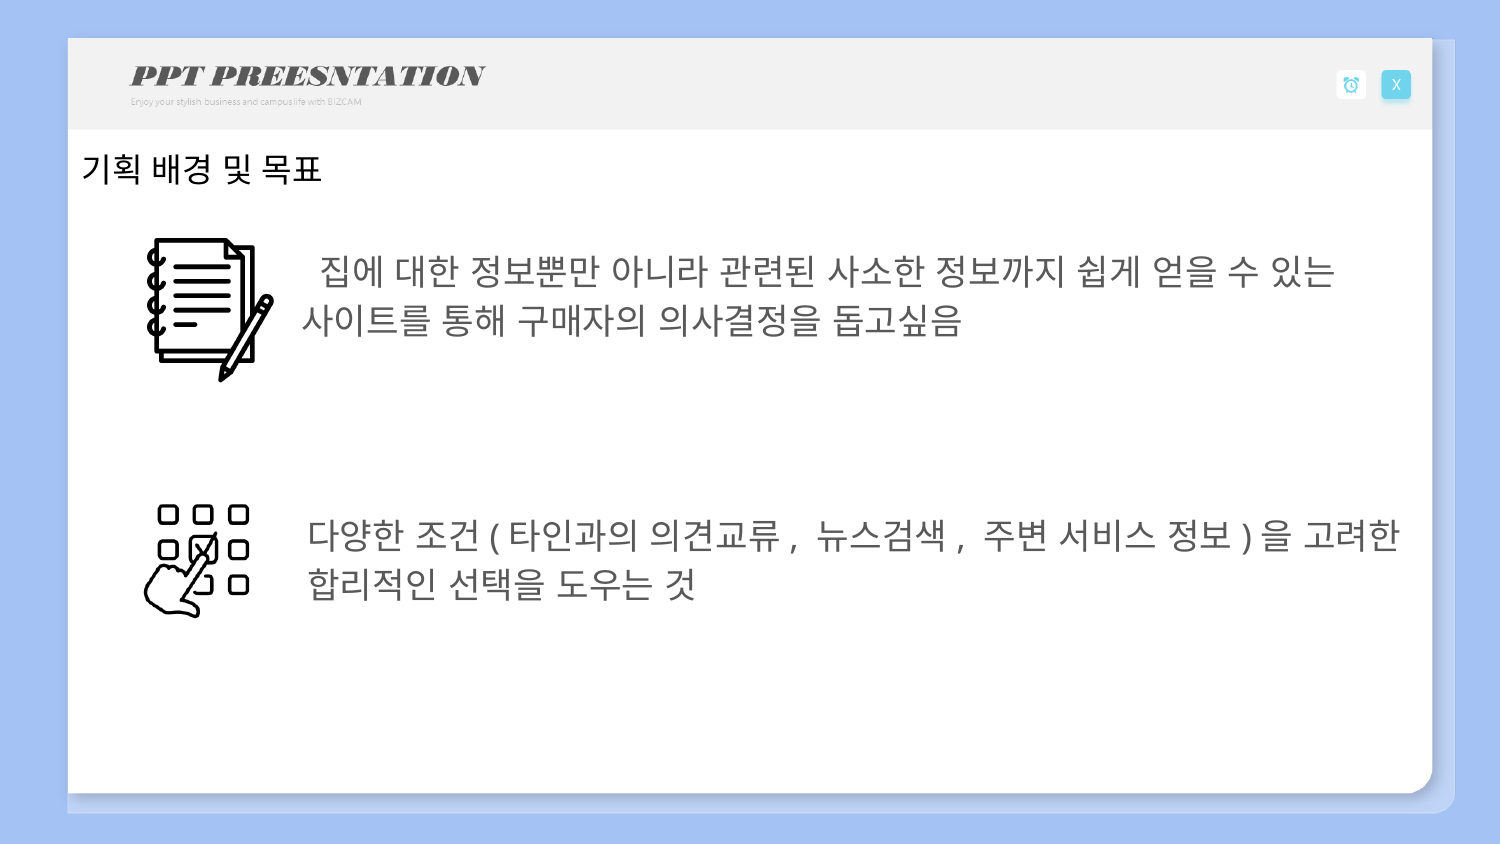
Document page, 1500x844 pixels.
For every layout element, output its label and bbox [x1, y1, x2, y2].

picture [51, 24, 1458, 819]
